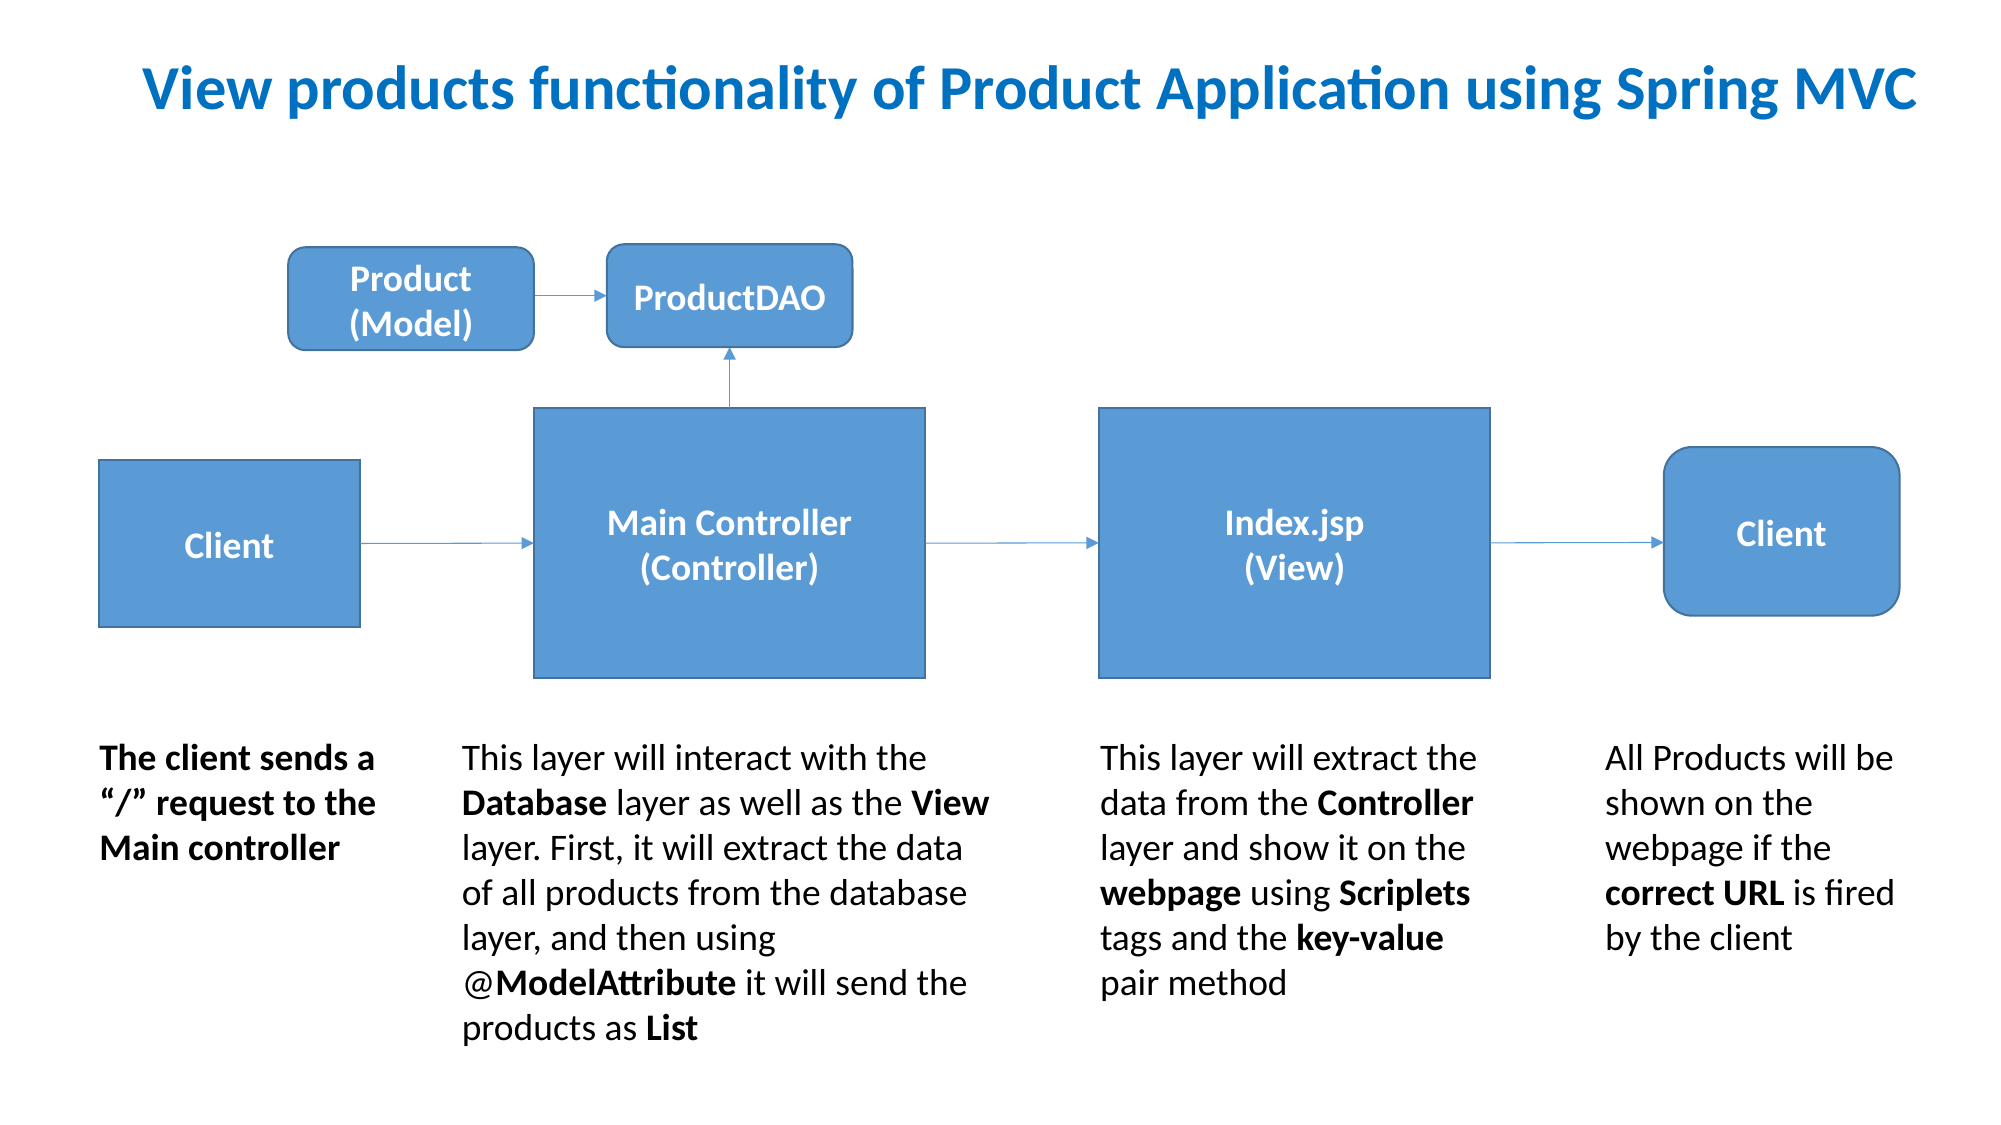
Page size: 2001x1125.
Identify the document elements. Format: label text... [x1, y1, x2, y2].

text_box Index.jsp (View) [1098, 407, 1491, 679]
text_box View products functionality of Product Application using Spring MVC [128, 39, 1936, 130]
text_box This layer will extract the data from the Controller layer and show it on the webpage using Scriplets tags and the key-value pair method [1085, 725, 1504, 1011]
text_box Client [1662, 446, 1901, 617]
text_box Main Controller (Controller) [533, 407, 926, 679]
text_box Client [98, 459, 361, 628]
text_box All Products will be shown on the webpage if the correct URL is fired by the client [1590, 725, 1954, 966]
text_box Product (Model) [287, 246, 535, 352]
text_box ProductDAO [605, 243, 854, 349]
text_box The client sends a “/” request to the Main controller [84, 725, 401, 876]
text_box This layer will interact with the Database layer as well as the View layer. First, it will extract the data of all products from the database layer, and then using @ModelAttribute it will send the products as List [447, 725, 1010, 1056]
